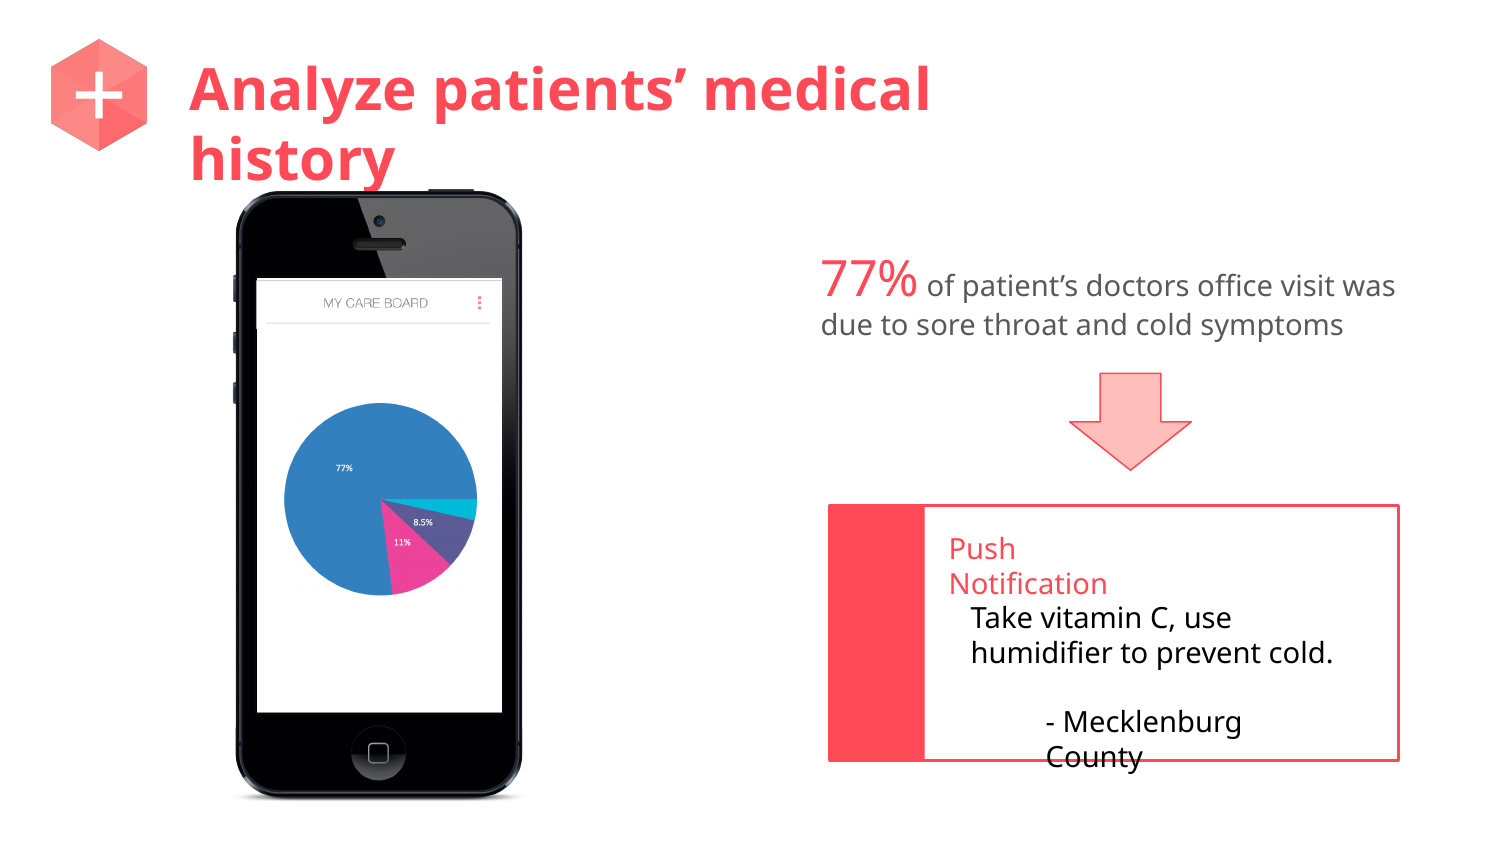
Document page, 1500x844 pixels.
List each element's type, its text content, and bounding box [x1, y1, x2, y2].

text_box [829, 505, 1399, 761]
title Analyze patients’ medical history [174, 37, 1138, 128]
text_box 77% of patient’s doctors office visit was due to sore throat and cold symptoms [805, 231, 1430, 378]
text_box Push Notification [933, 515, 1192, 579]
picture [50, 39, 147, 151]
text_box [1069, 373, 1192, 471]
text_box [829, 506, 925, 762]
text_box Take vitamin C, use humidifier to prevent cold. - Mecklenburg County [955, 583, 1352, 746]
picture [191, 157, 571, 844]
